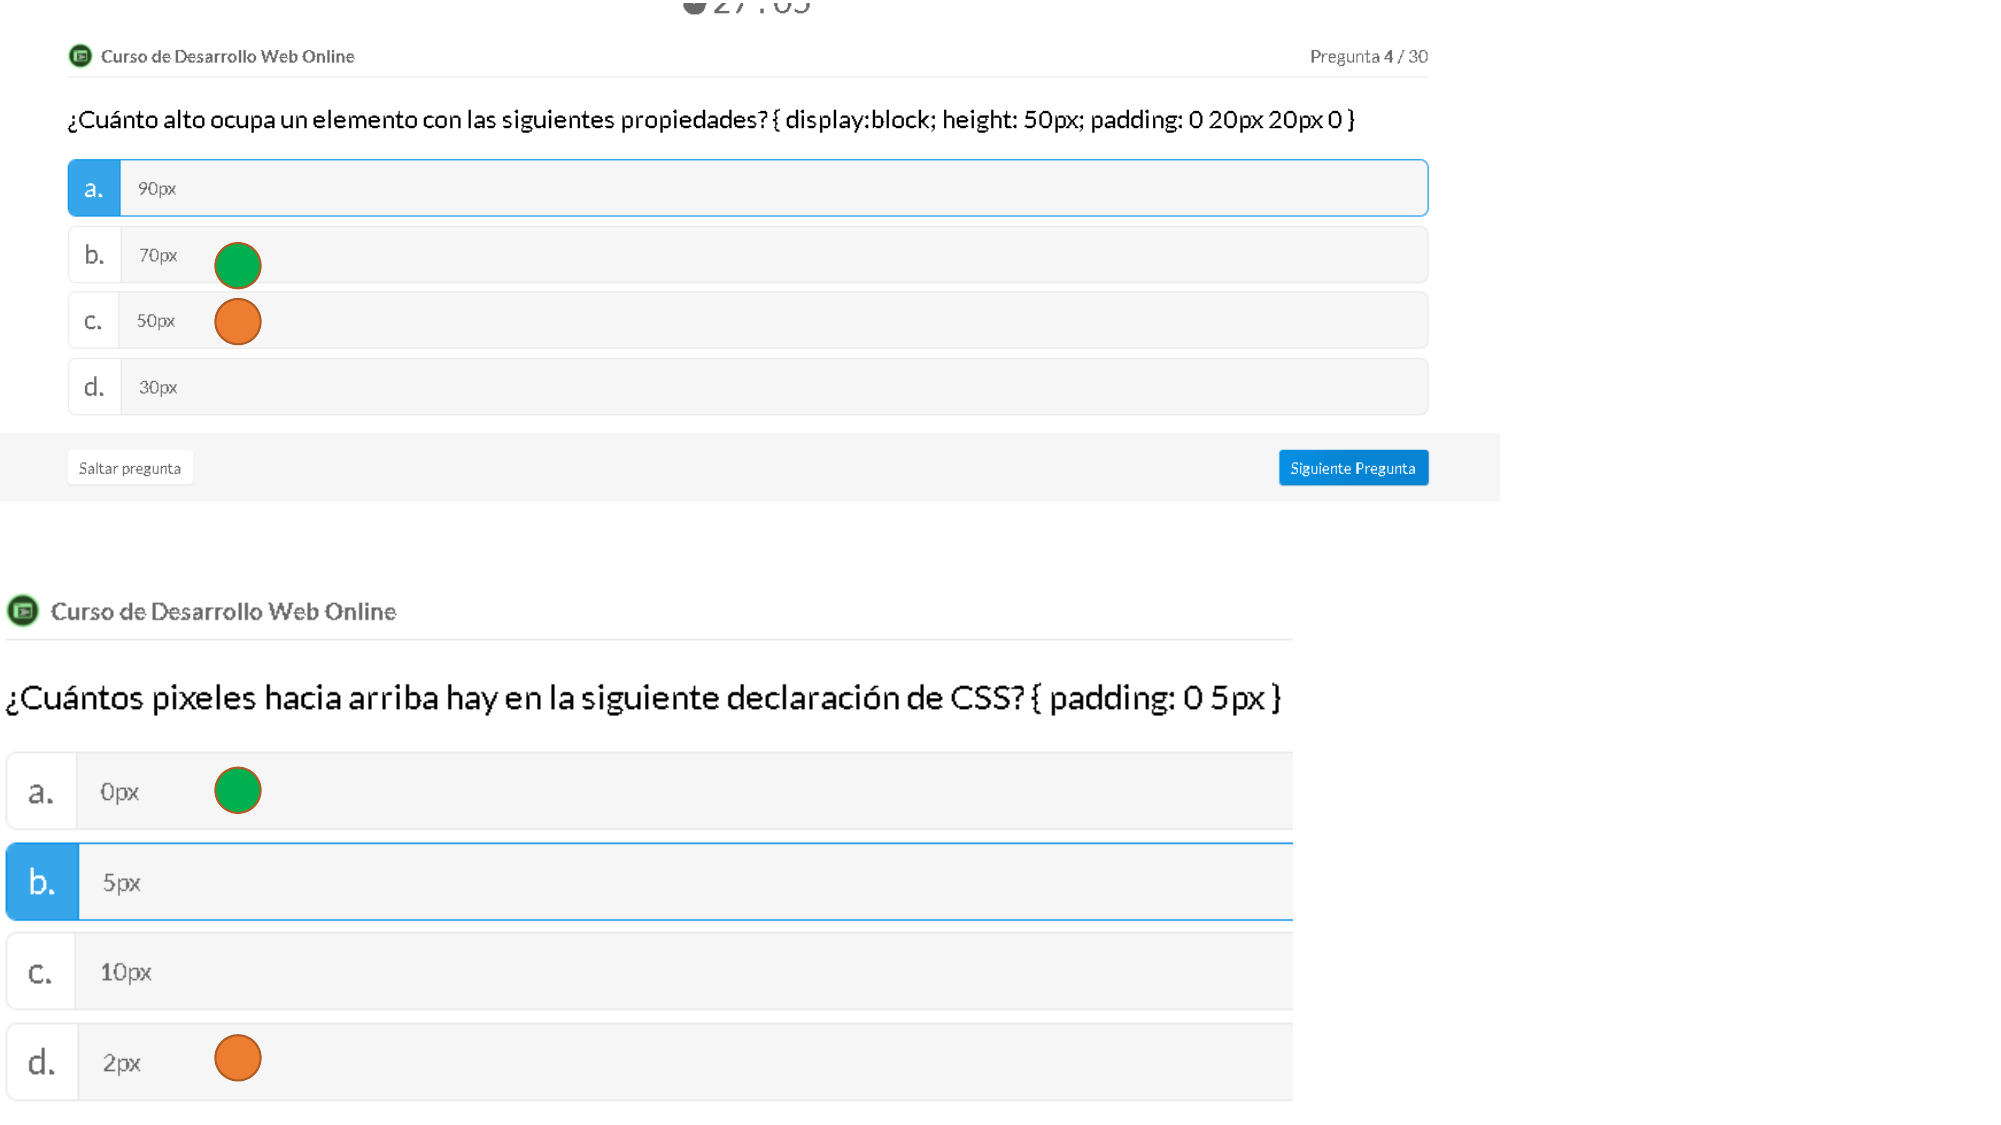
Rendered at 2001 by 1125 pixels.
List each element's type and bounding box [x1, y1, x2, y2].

picture [0, 3, 1500, 528]
picture [0, 567, 1293, 1106]
